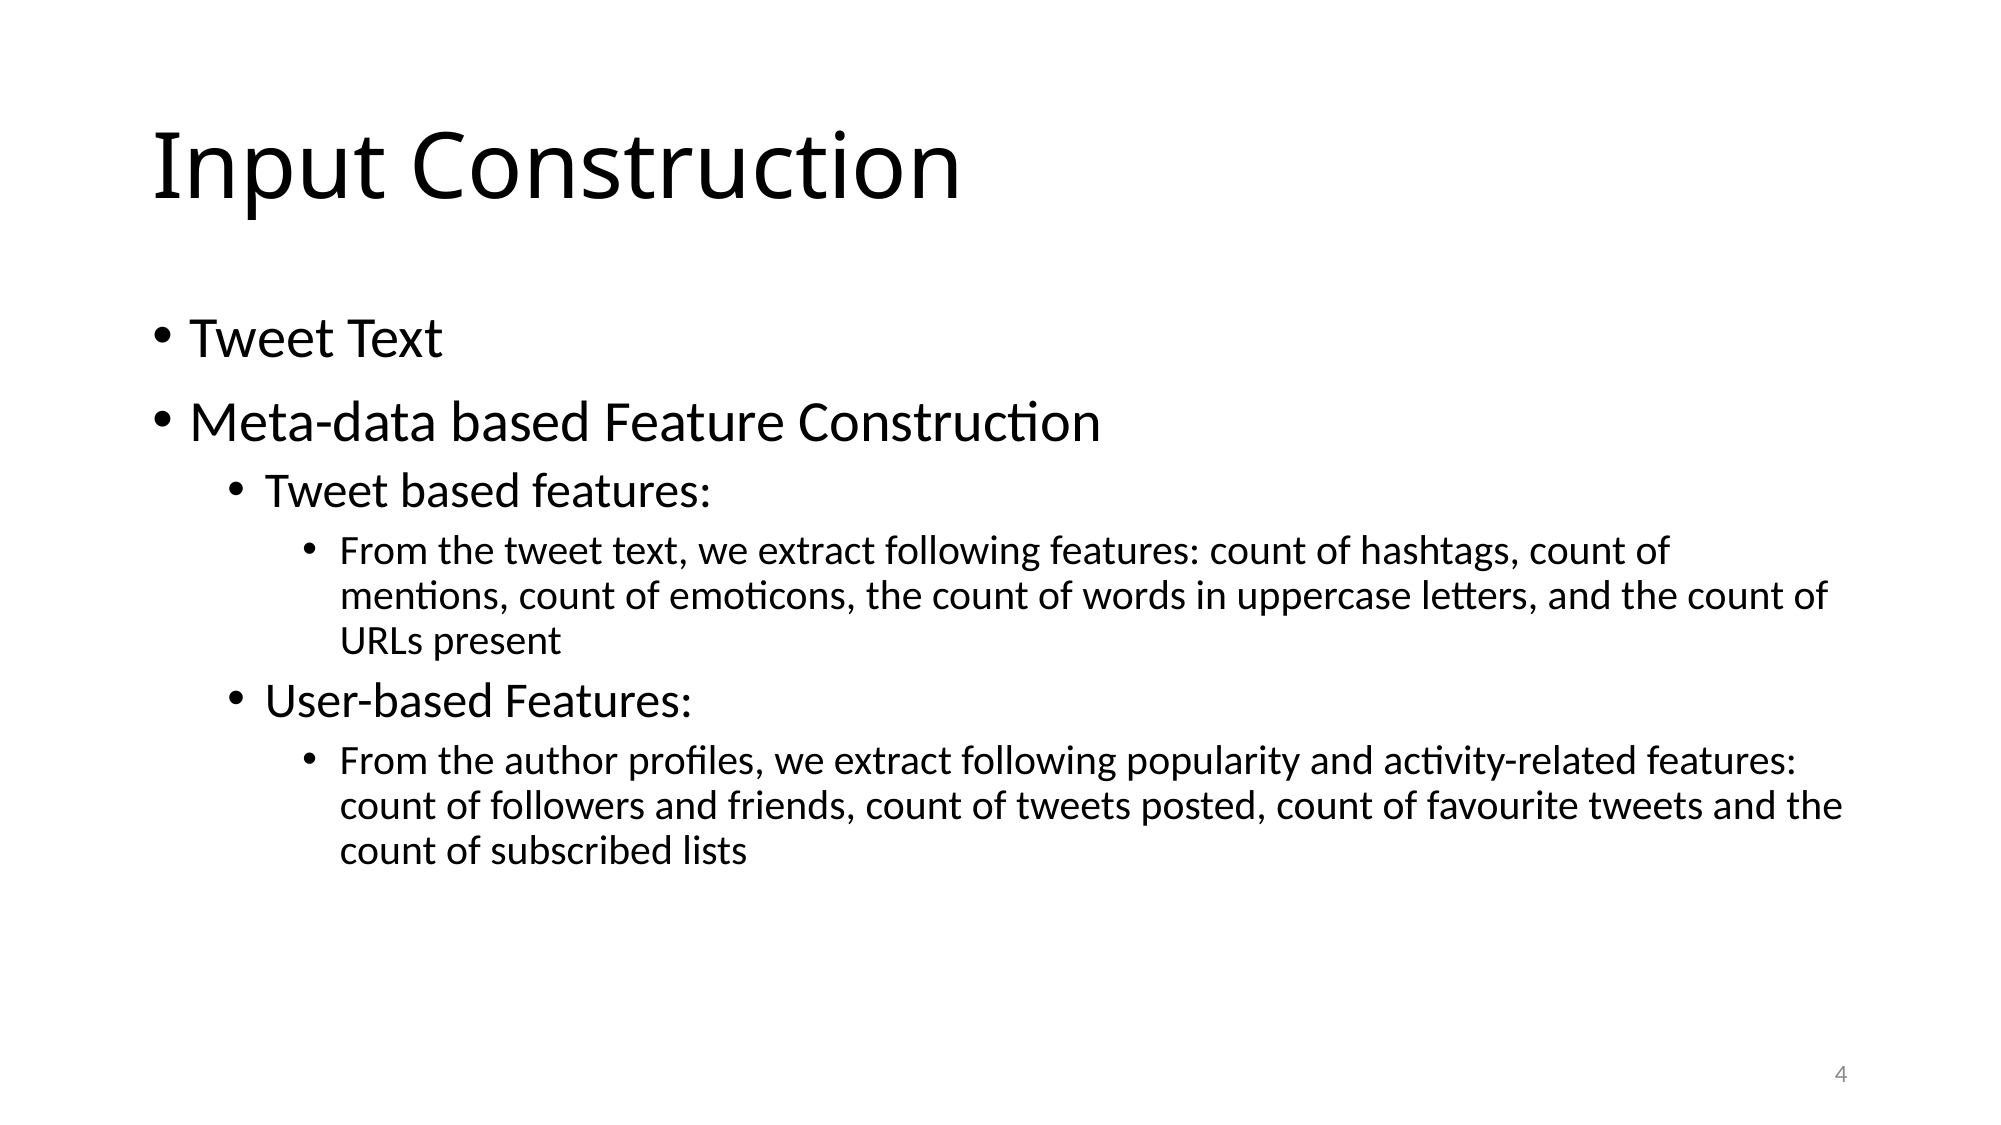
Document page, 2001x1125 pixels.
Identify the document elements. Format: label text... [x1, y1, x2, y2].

list Tweet Text Meta-data based Feature Construction Tweet based features: From the tweet text, we extract following features: count of hashtags, count of mentions, count of emoticons, the count of words in uppercase letters, and the count of URLs present User-based Features: From the author profiles, we extract following popularity and activity-related features: count of followers and friends, count of tweets posted, count of favourite tweets and the count of subscribed lists [137, 299, 1863, 1014]
title Input Construction [137, 59, 1863, 278]
slide_number 4 [1412, 1042, 1863, 1103]
